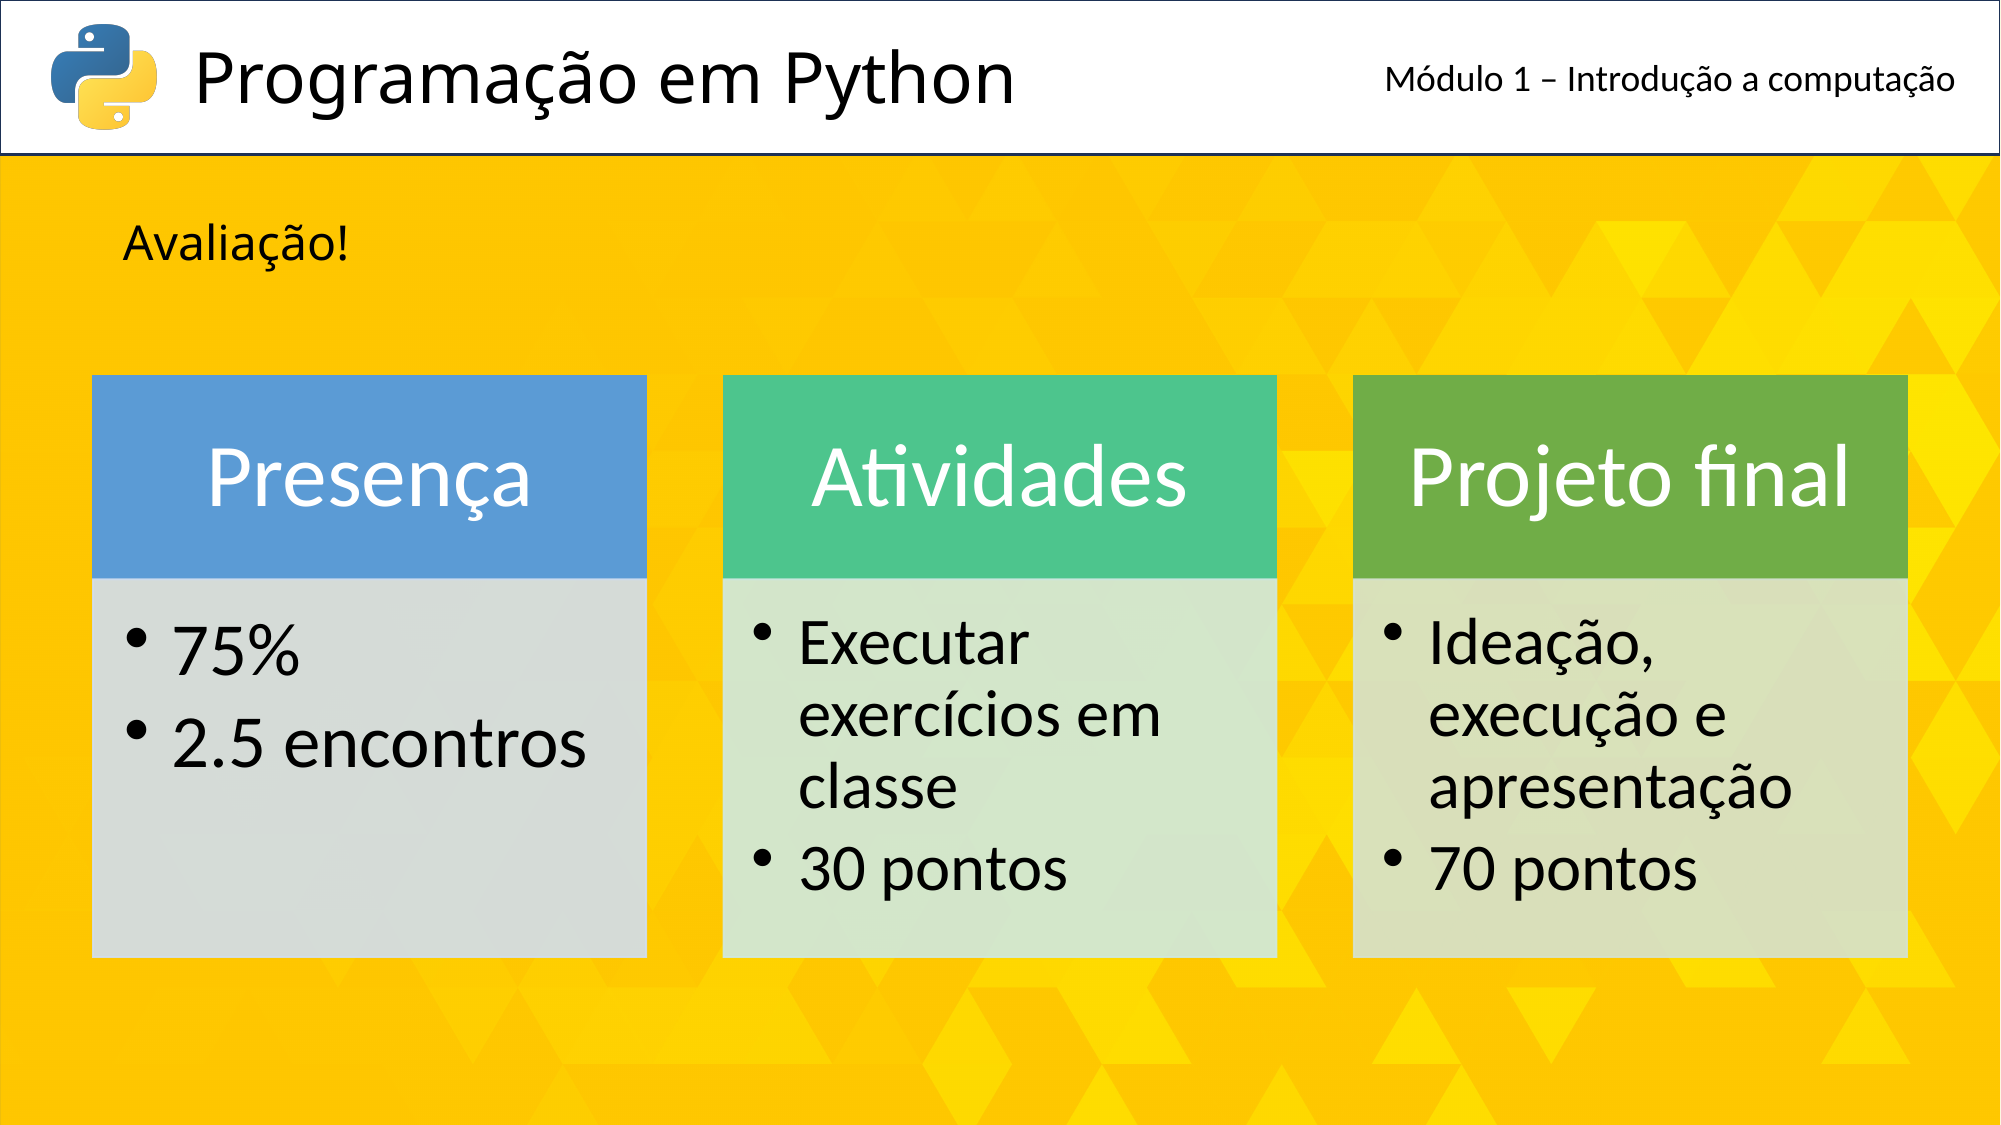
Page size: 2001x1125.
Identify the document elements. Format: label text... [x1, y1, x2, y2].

picture [51, 24, 157, 130]
picture [0, 0, 2001, 1125]
text_box [0, 0, 2000, 156]
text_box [92, 203, 1908, 1125]
title Programação em Python [178, 24, 1822, 126]
text_box Módulo 1 – Introdução a computação [1369, 0, 1978, 107]
text_box Avaliação! [108, 197, 1370, 203]
